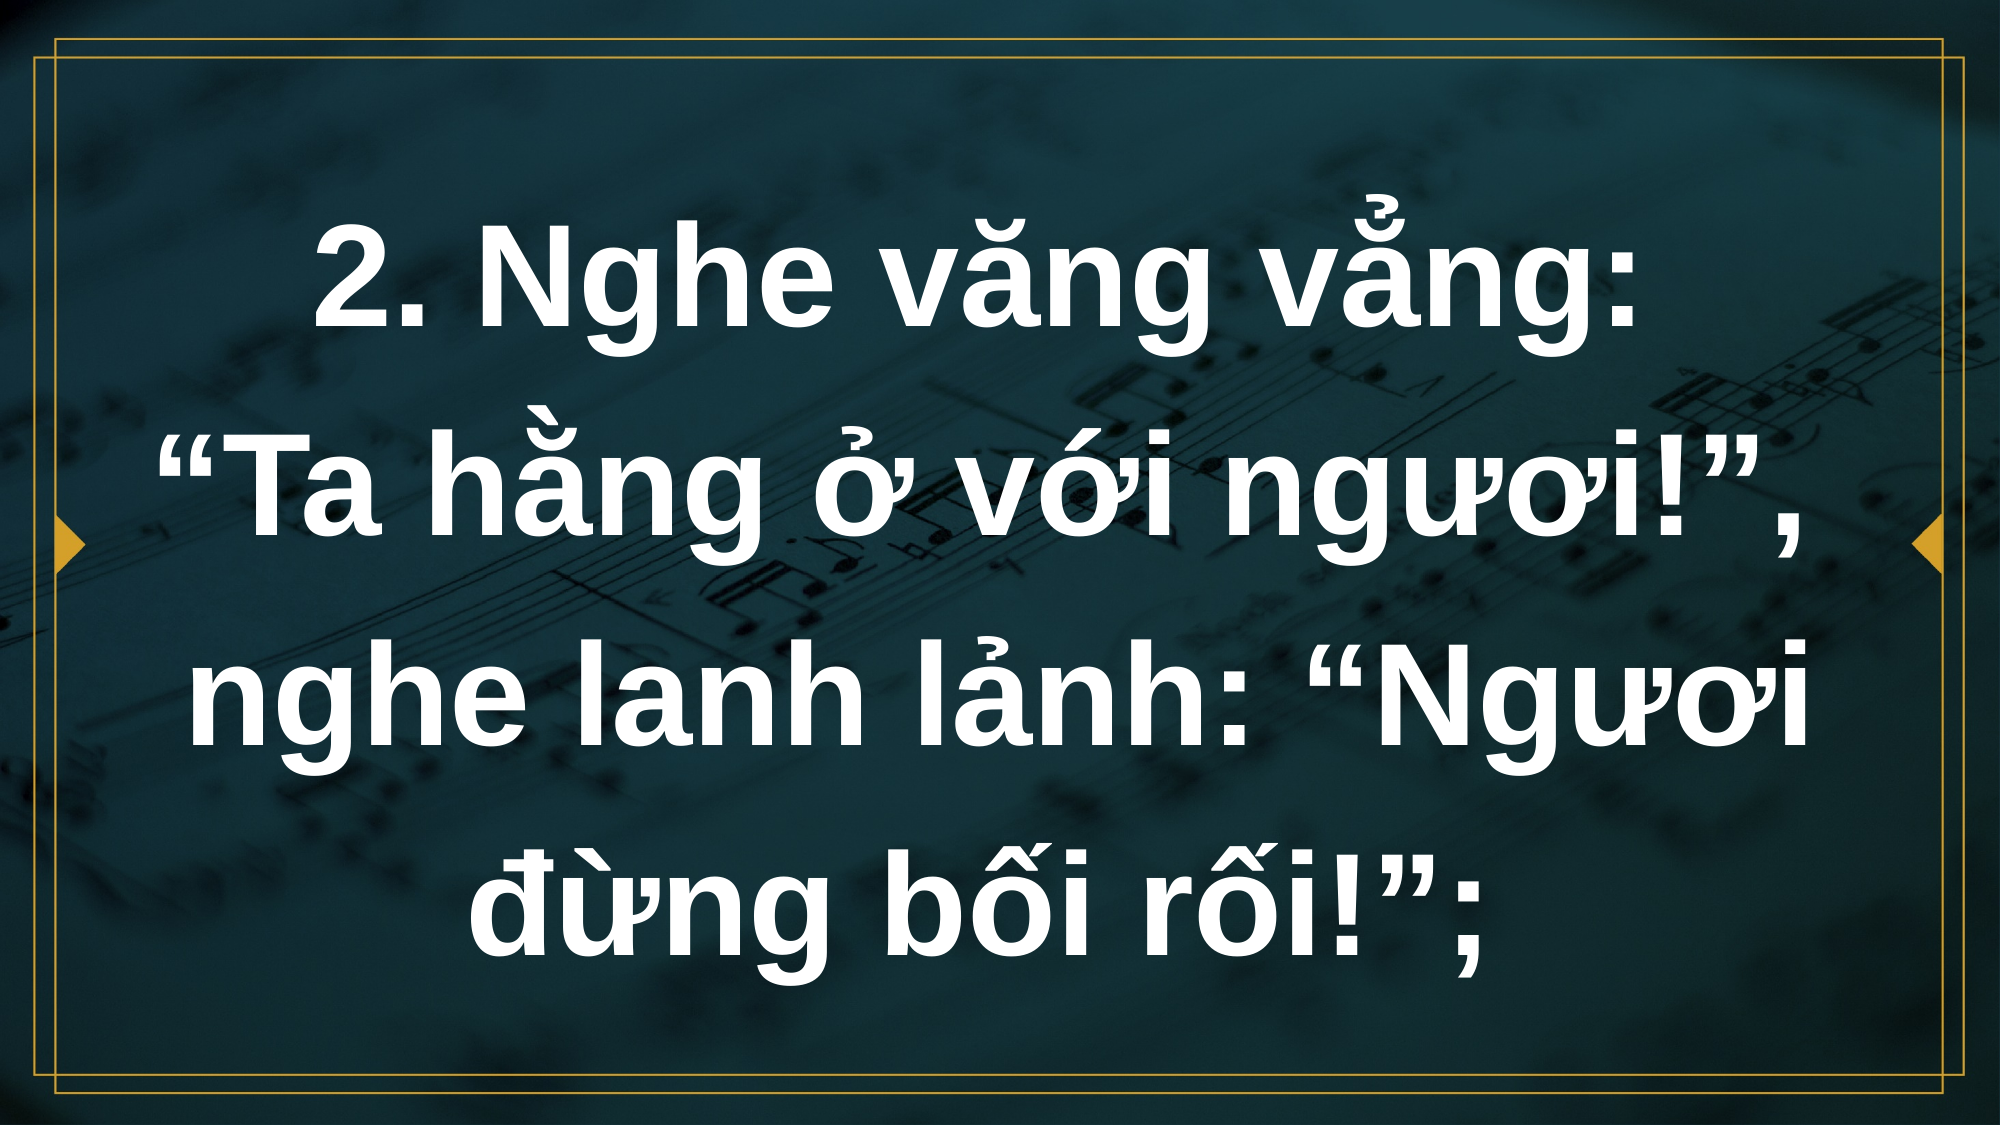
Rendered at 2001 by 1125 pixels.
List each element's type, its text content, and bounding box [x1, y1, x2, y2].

picture [0, 0, 2000, 1125]
title 2. Nghe văng vẳng: “Ta hằng ở với ngươi!”, nghe lanh lảnh: “Ngươi đừng bối rối!”; [55, 53, 1945, 1077]
